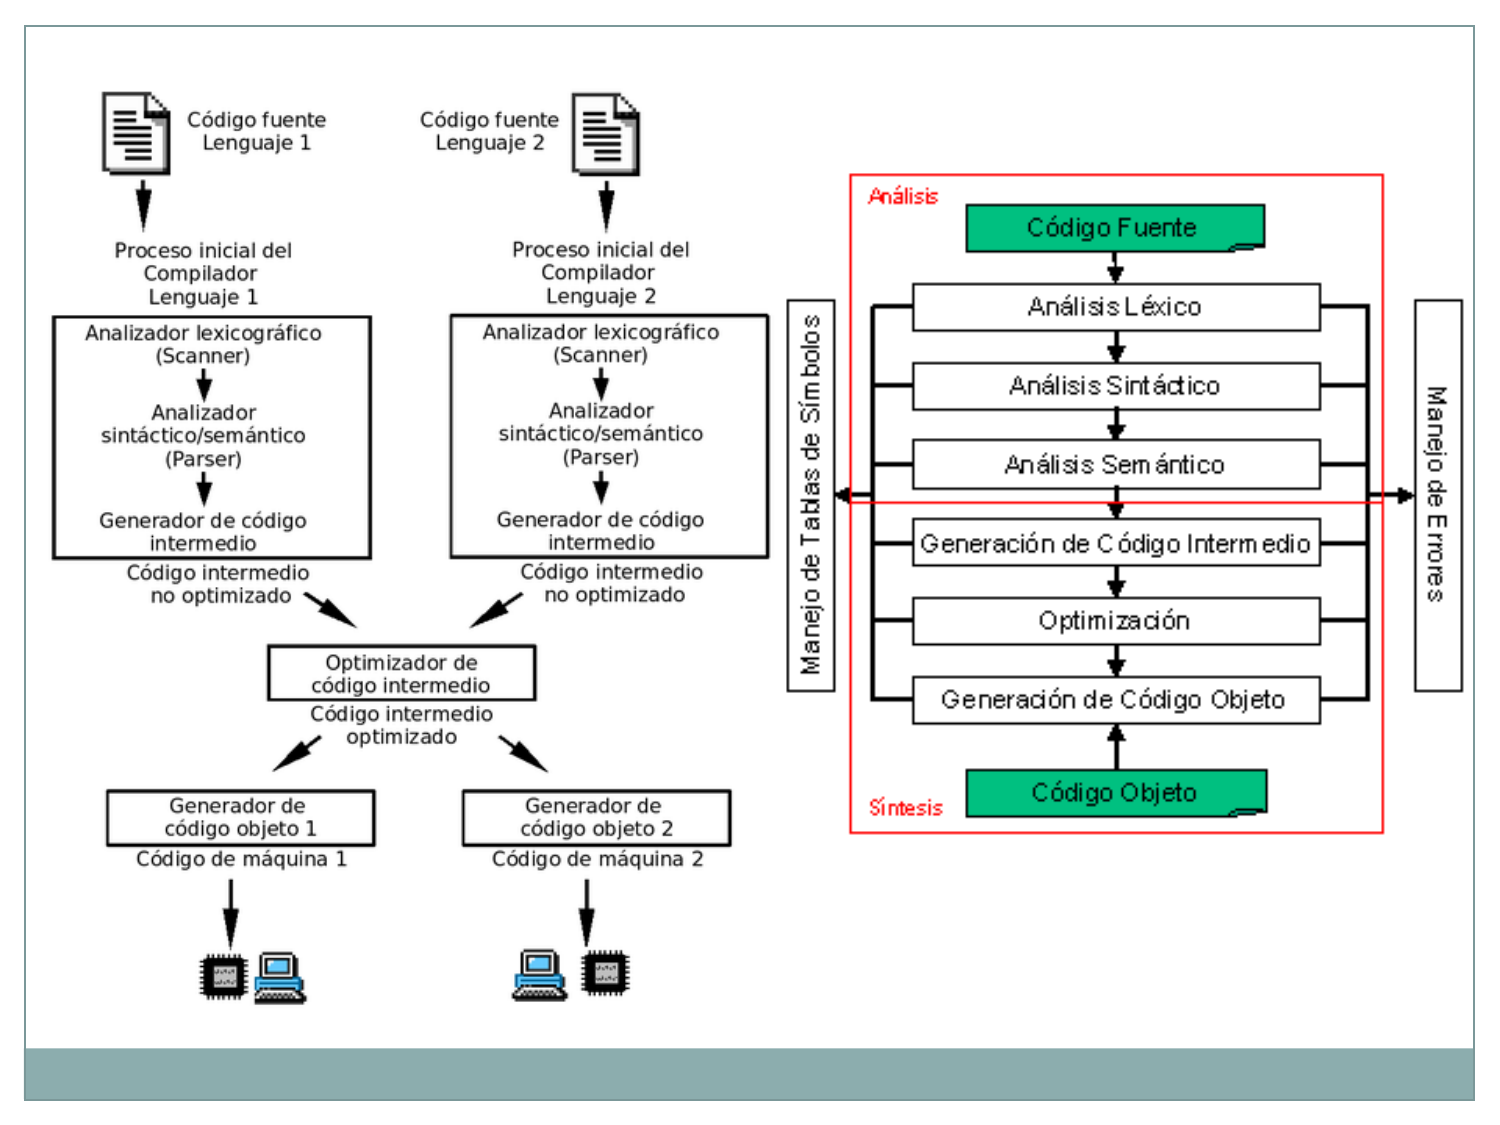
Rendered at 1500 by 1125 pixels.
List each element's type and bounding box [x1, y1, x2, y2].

picture [40, 77, 1467, 1016]
